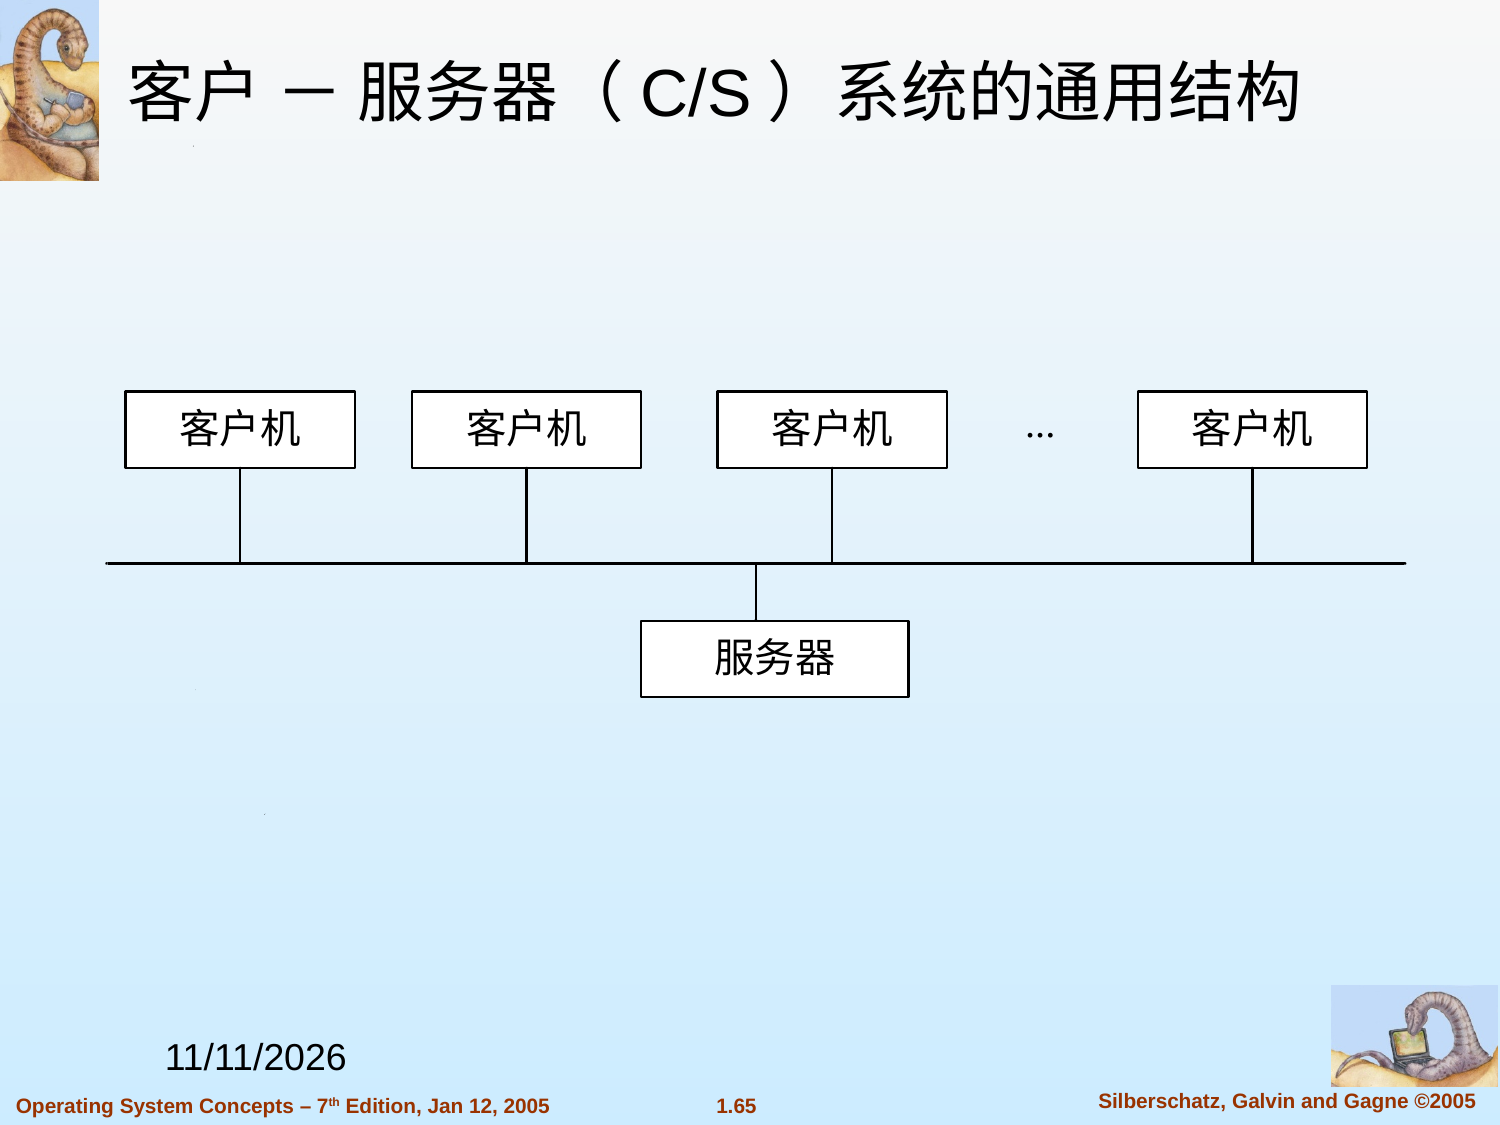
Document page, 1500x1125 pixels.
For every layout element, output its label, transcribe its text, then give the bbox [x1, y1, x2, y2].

title 客户 － 服务器（C/S）系统的通用结构 [112, 37, 1438, 138]
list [100, 385, 1412, 704]
picture [1331, 985, 1498, 1087]
text_box 2023/11/17 [150, 1025, 475, 1101]
picture [0, 0, 99, 181]
